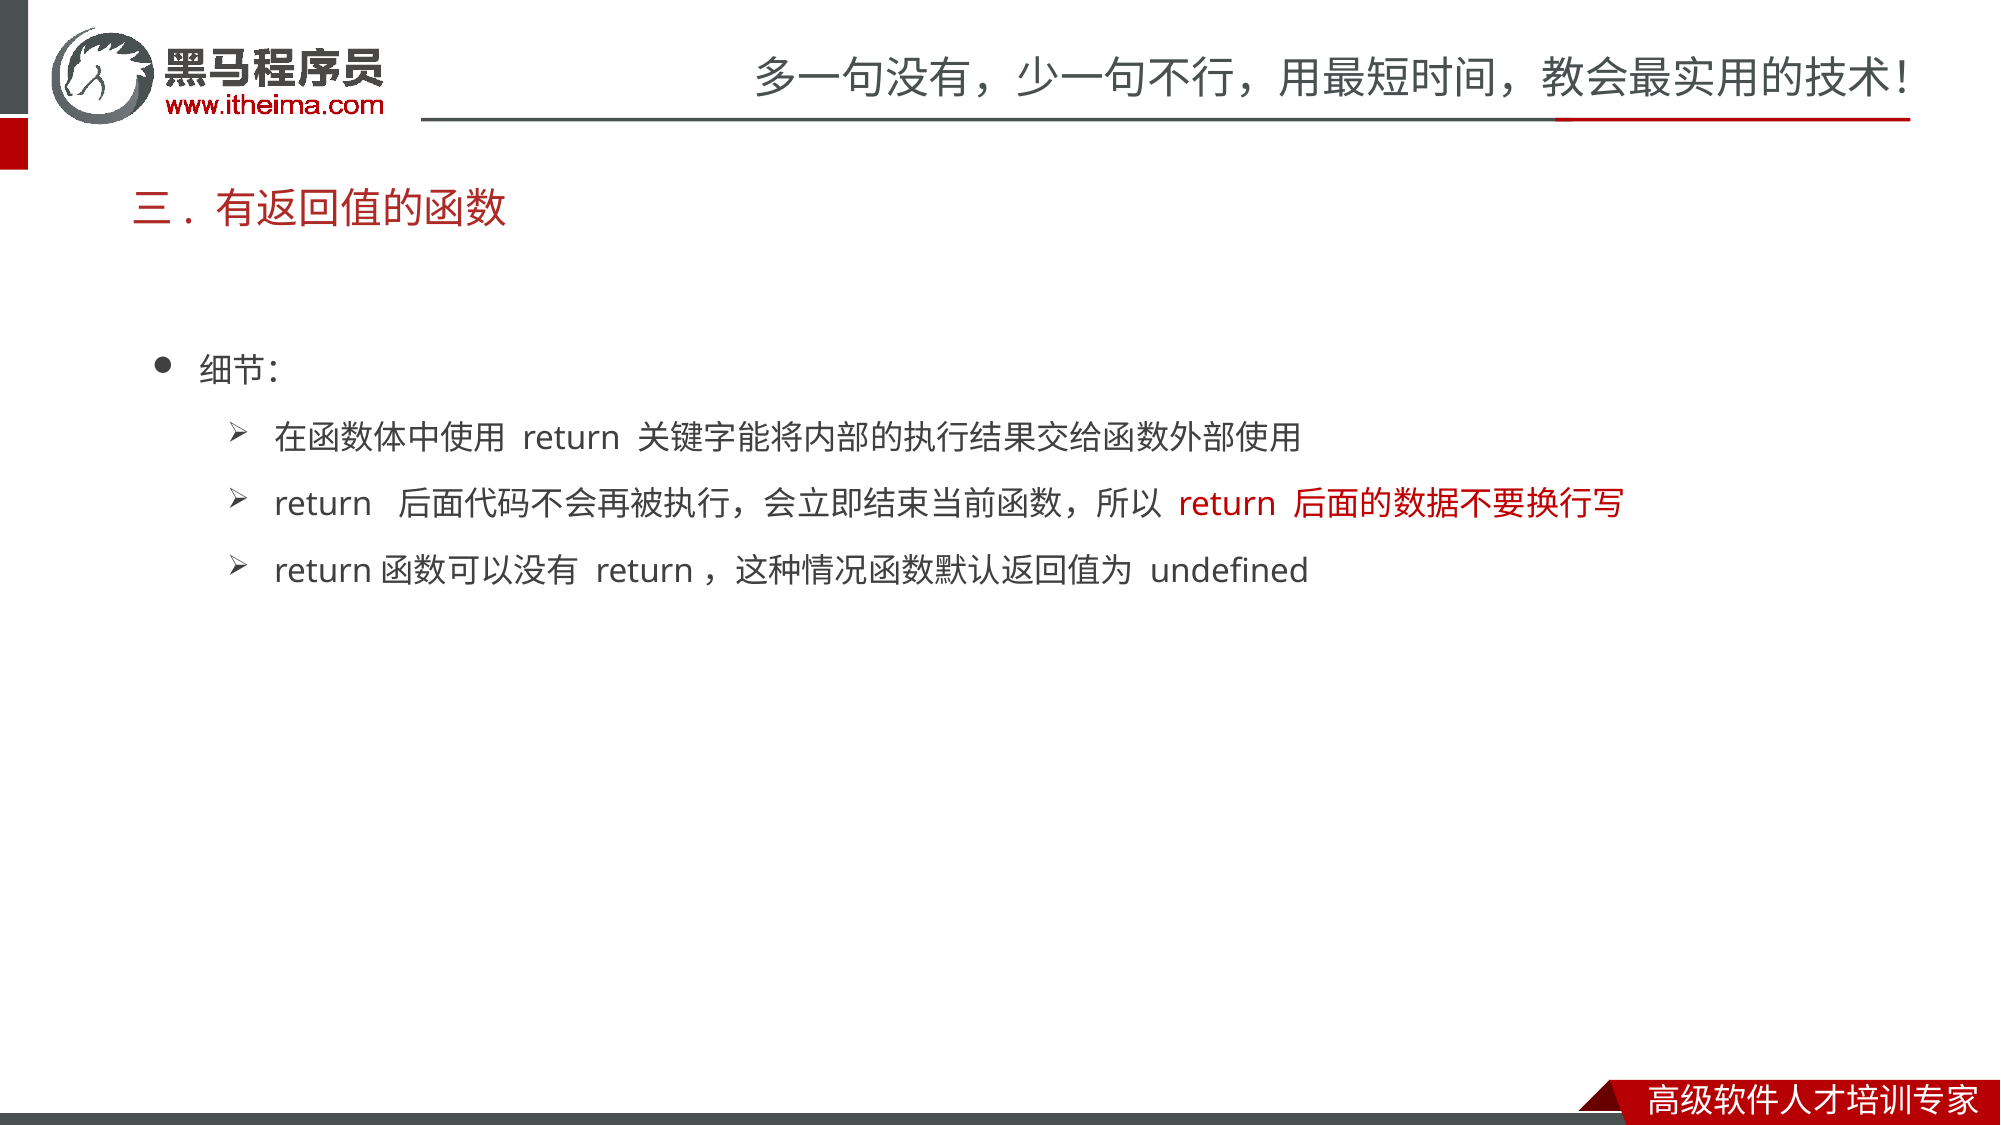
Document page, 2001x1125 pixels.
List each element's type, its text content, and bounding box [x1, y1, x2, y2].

picture [50, 26, 384, 125]
text_box 细节： 在函数体中使用 return 关键字能将内部的执行结果交给函数外部使用 return 后面代码不会再被执行，会立即结束当前函数，所以 return 后面的数据不要换行写 return函数可以没有 return，这种情况函数默认返回值为 undefined [137, 321, 1819, 597]
title 三. 有返回值的函数 [116, 164, 1880, 250]
